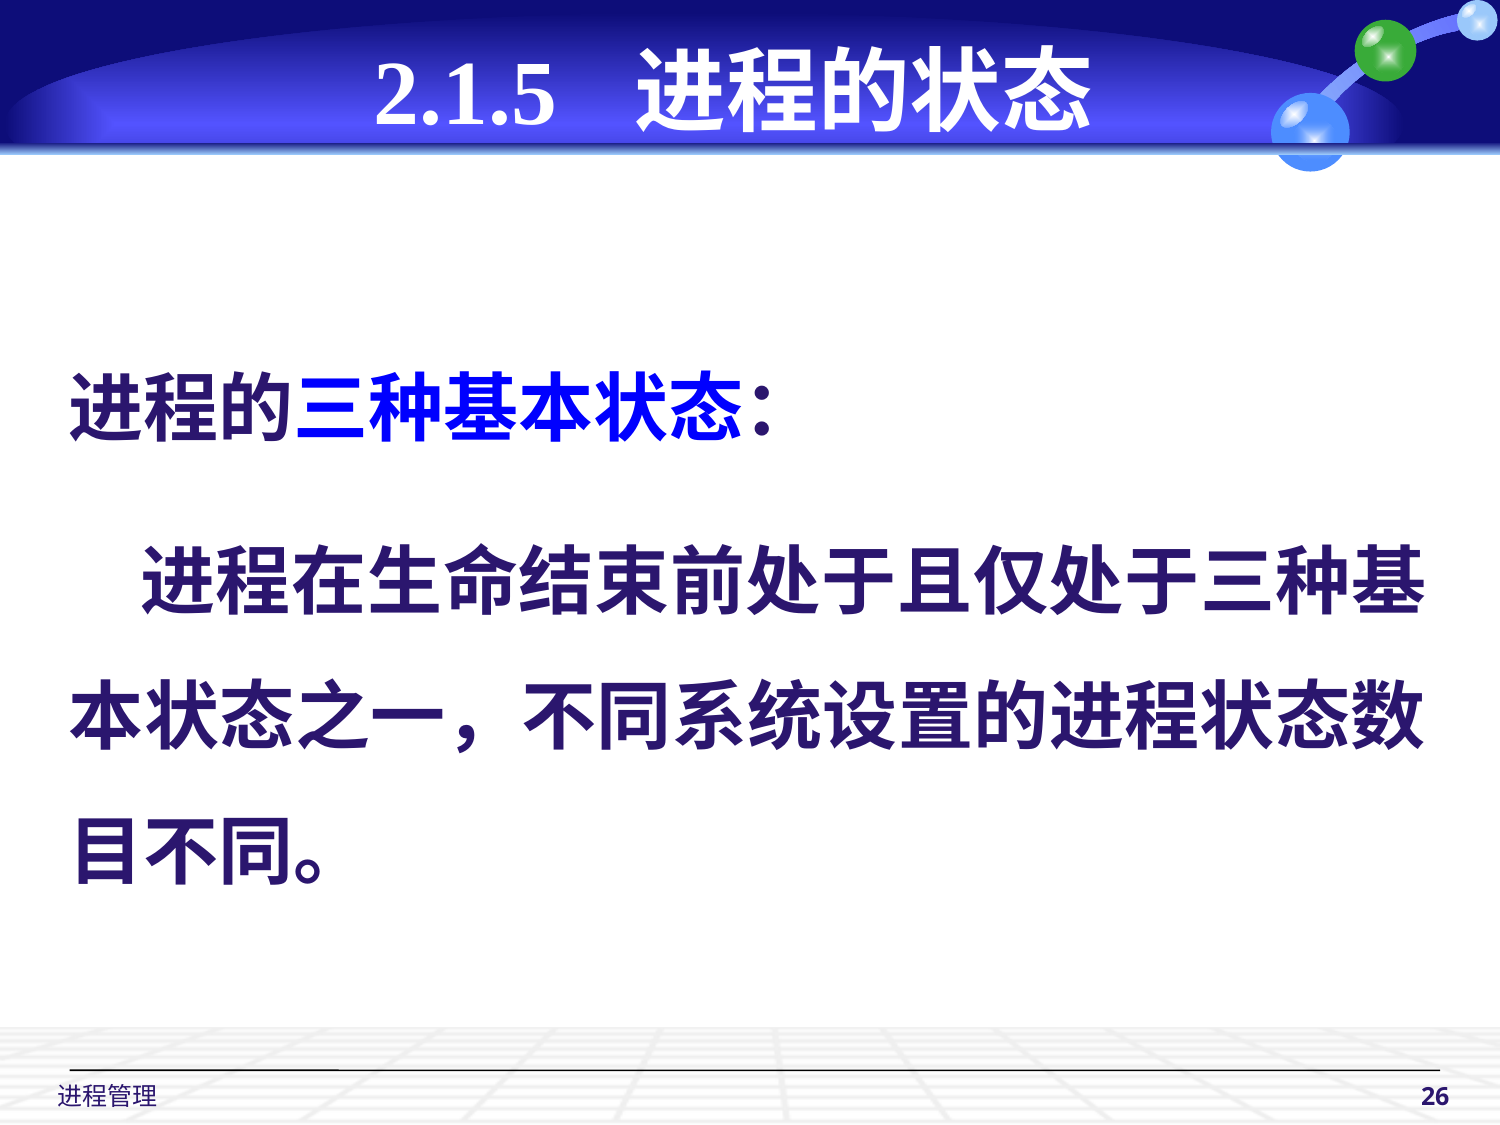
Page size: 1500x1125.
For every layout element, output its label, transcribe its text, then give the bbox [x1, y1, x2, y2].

footer 26 [989, 1072, 1465, 1124]
picture [0, 1028, 1500, 1125]
title 2.1.5 进程的状态 [50, 39, 1438, 151]
slide_number 进程管理 [20, 1072, 434, 1124]
text_box 进程的三种基本状态： 进程在生命结束前处于且仅处于三种基本状态之一，不同系统设置的进程状态数目不同。 [53, 353, 1442, 908]
